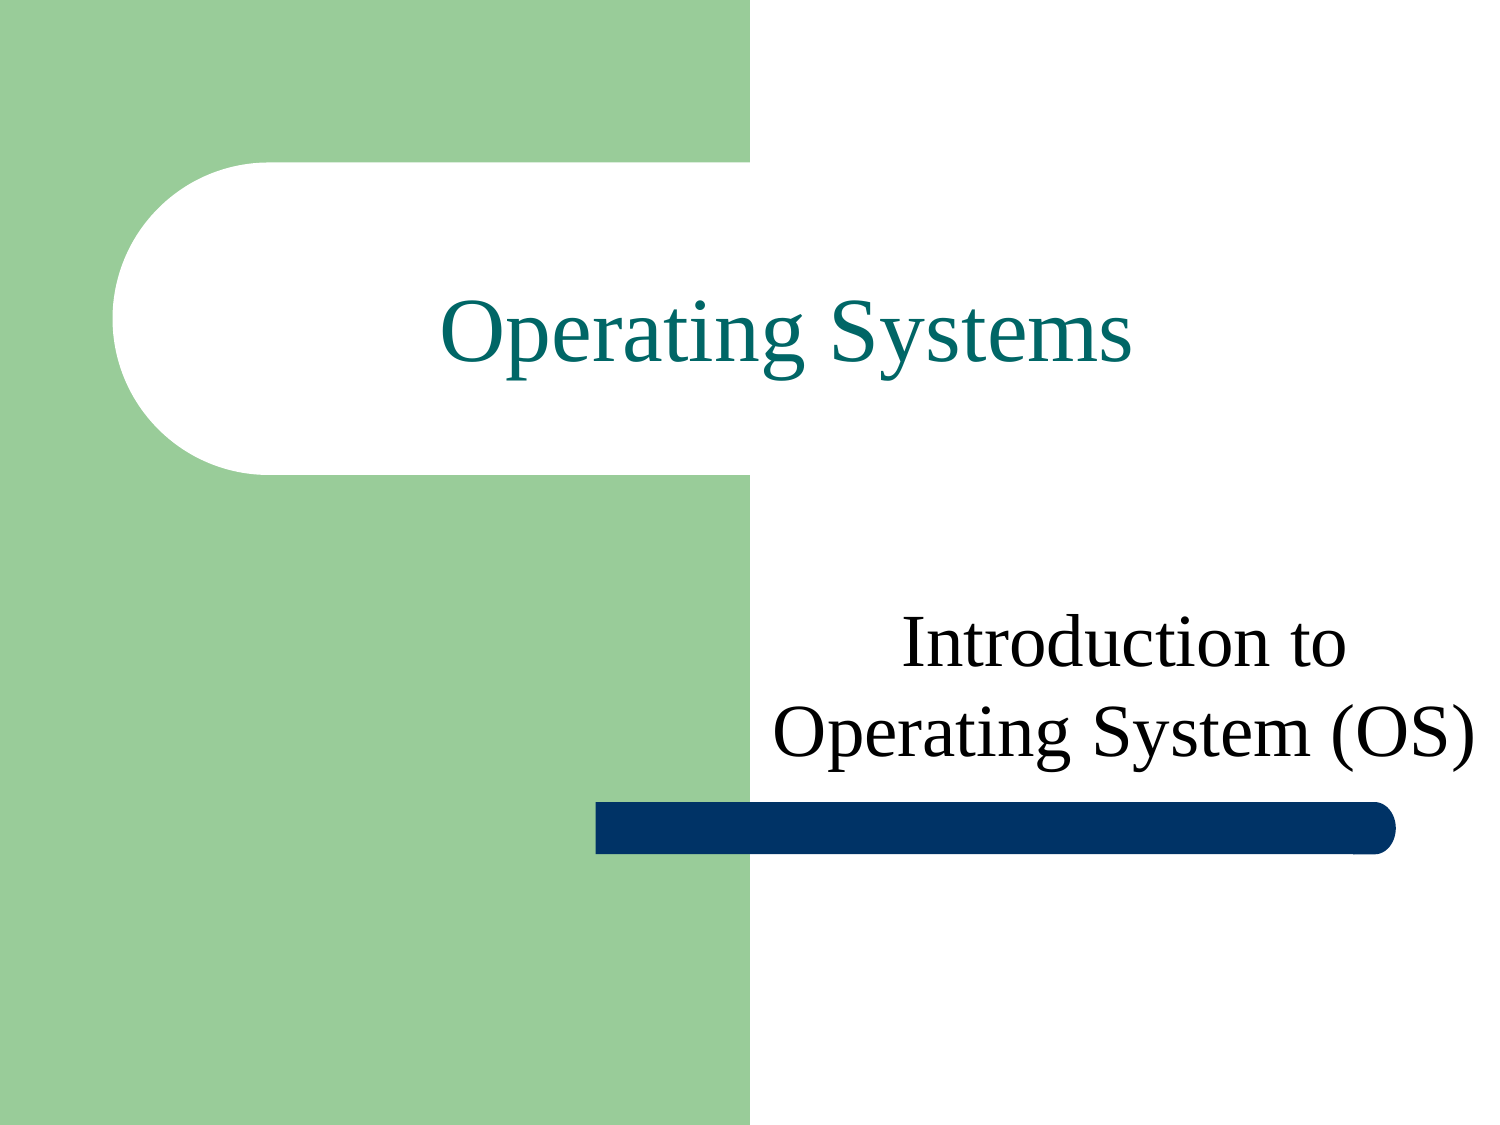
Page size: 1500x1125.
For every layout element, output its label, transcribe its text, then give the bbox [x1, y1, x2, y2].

subtitle Introduction to Operating System (OS) [750, 480, 1500, 780]
title Operating Systems [112, 187, 1463, 463]
